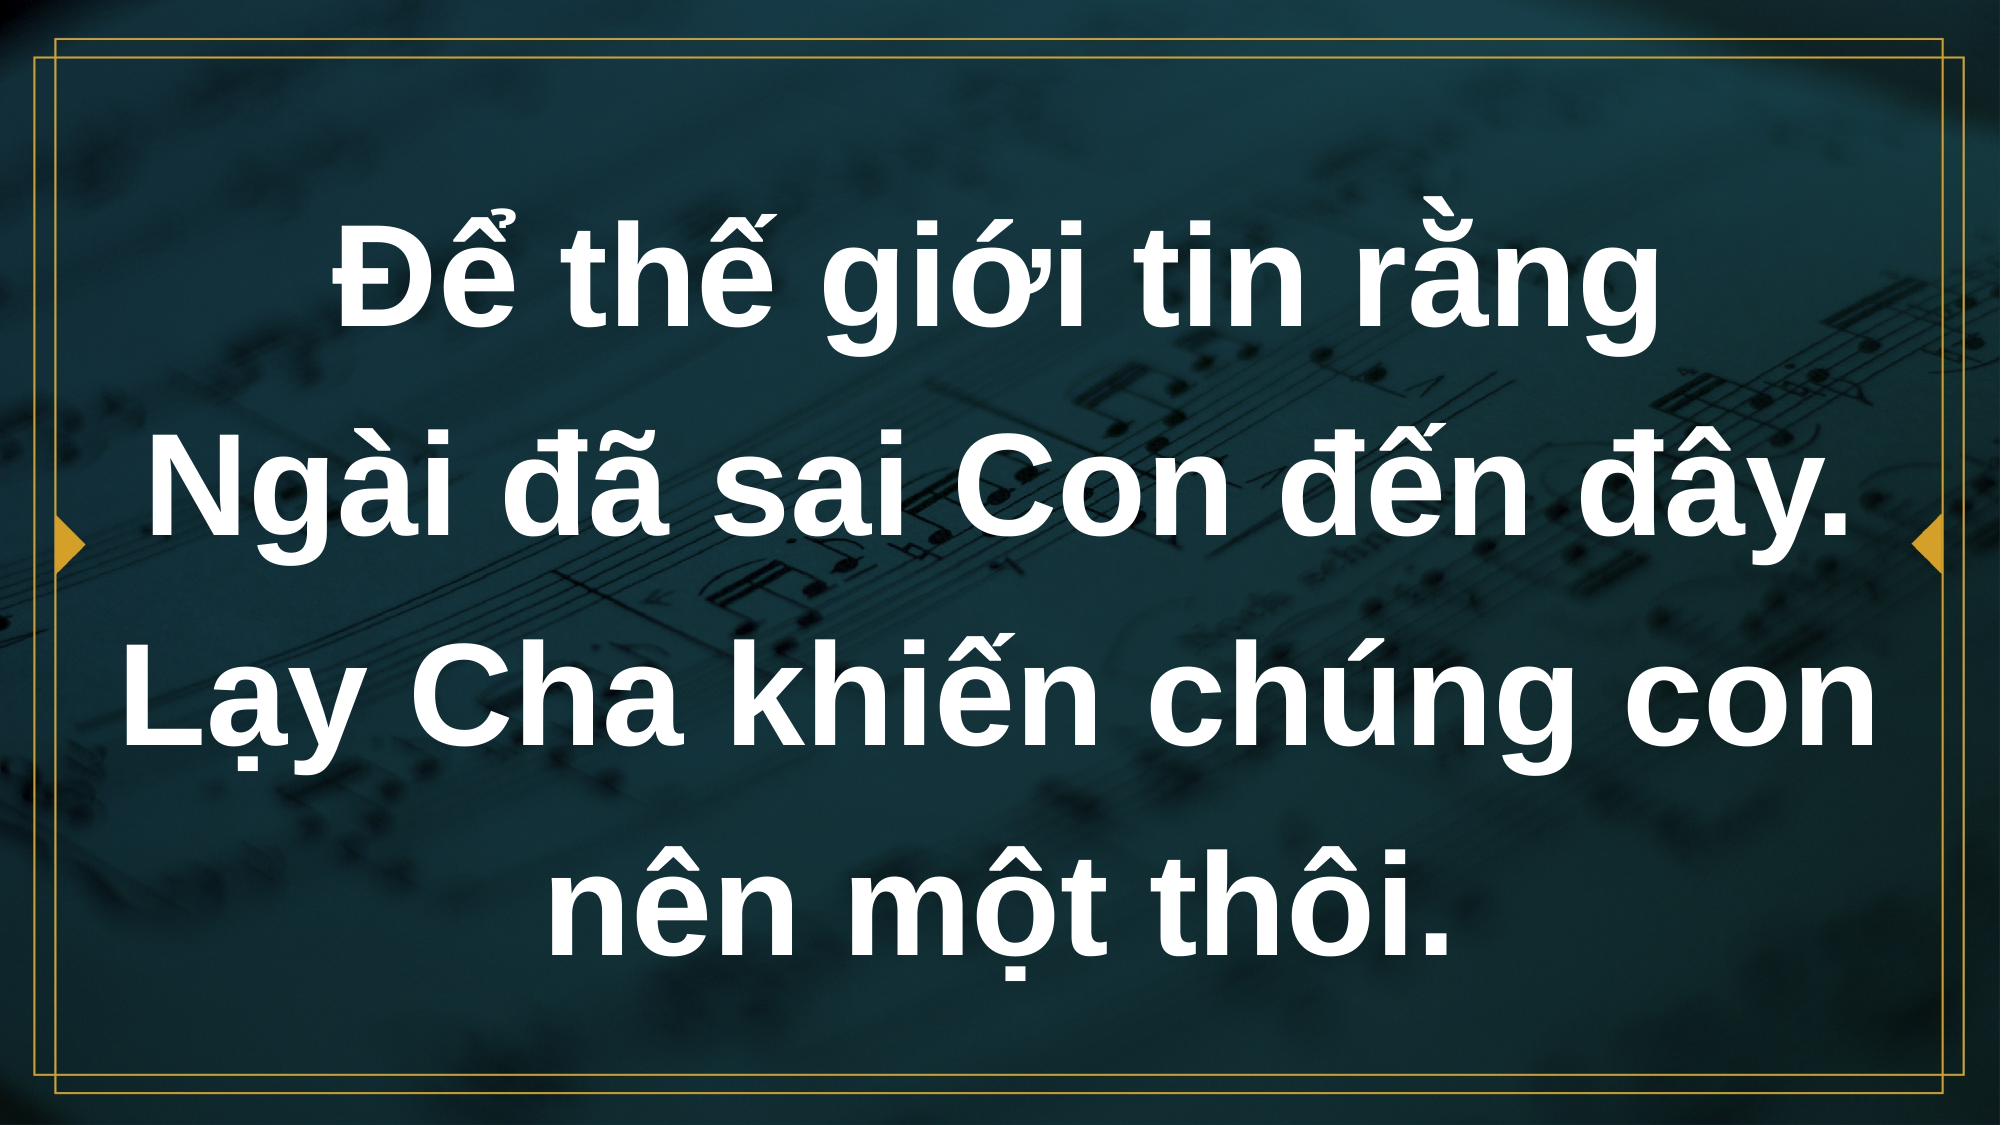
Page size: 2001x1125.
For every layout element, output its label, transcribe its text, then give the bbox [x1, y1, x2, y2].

picture [0, 0, 2000, 1125]
title Để thế giới tin rằng Ngài đã sai Con đến đây. Lạy Cha khiến chúng con nên một thôi. [55, 53, 1945, 1077]
